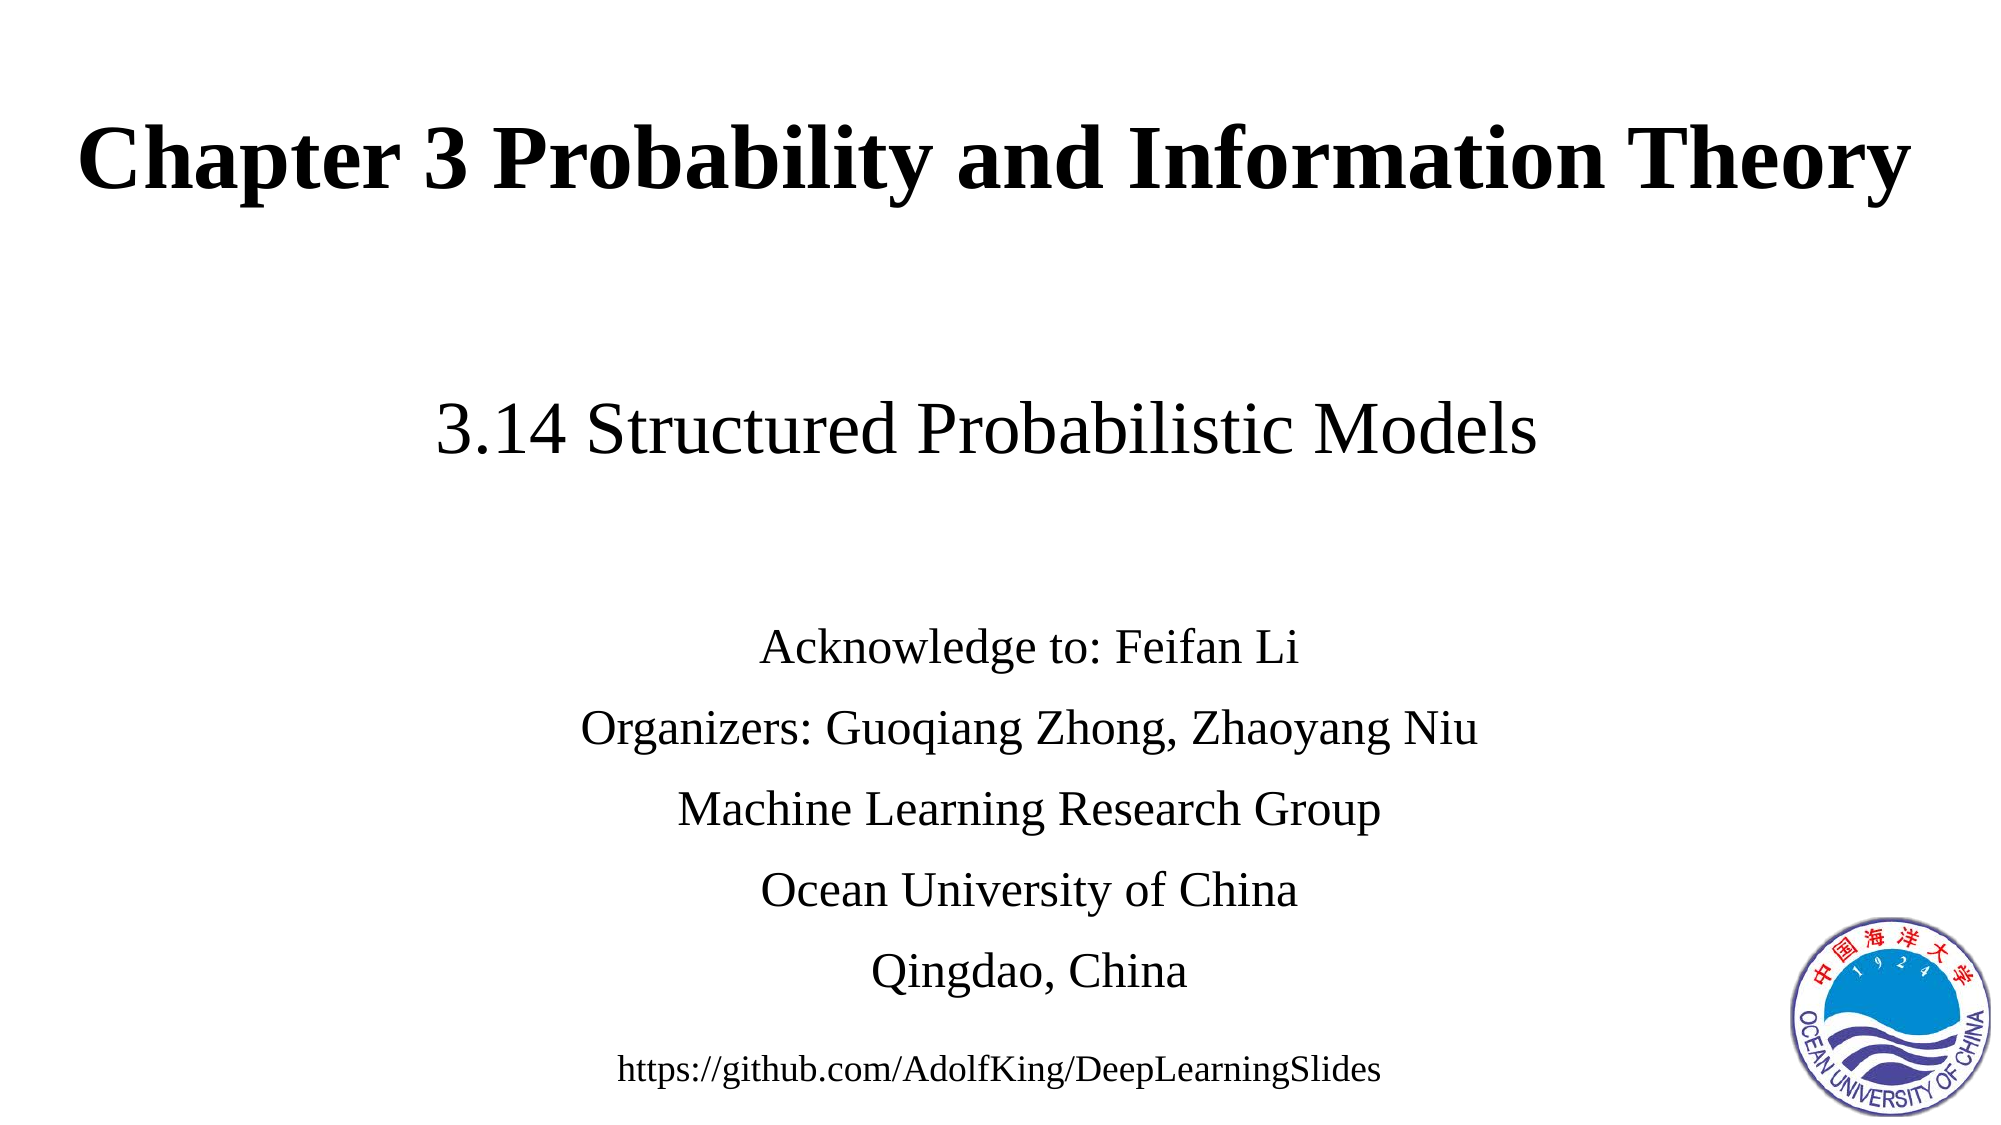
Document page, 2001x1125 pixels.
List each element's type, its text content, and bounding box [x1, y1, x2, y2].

text_box https://github.com/AdolfKing/DeepLearningSlides [594, 1036, 1406, 1096]
subtitle Acknowledge to: Feifan Li Organizers: Guoqiang Zhong, Zhaoyang Niu Machine Learning Research Group Ocean University of China Qingdao, China [335, 606, 1724, 1006]
text_box Chapter 3 Probability and Information Theory [35, 89, 1958, 214]
text_box 3.14 Structured Probabilistic Models [209, 280, 1767, 476]
picture [1789, 917, 1991, 1117]
